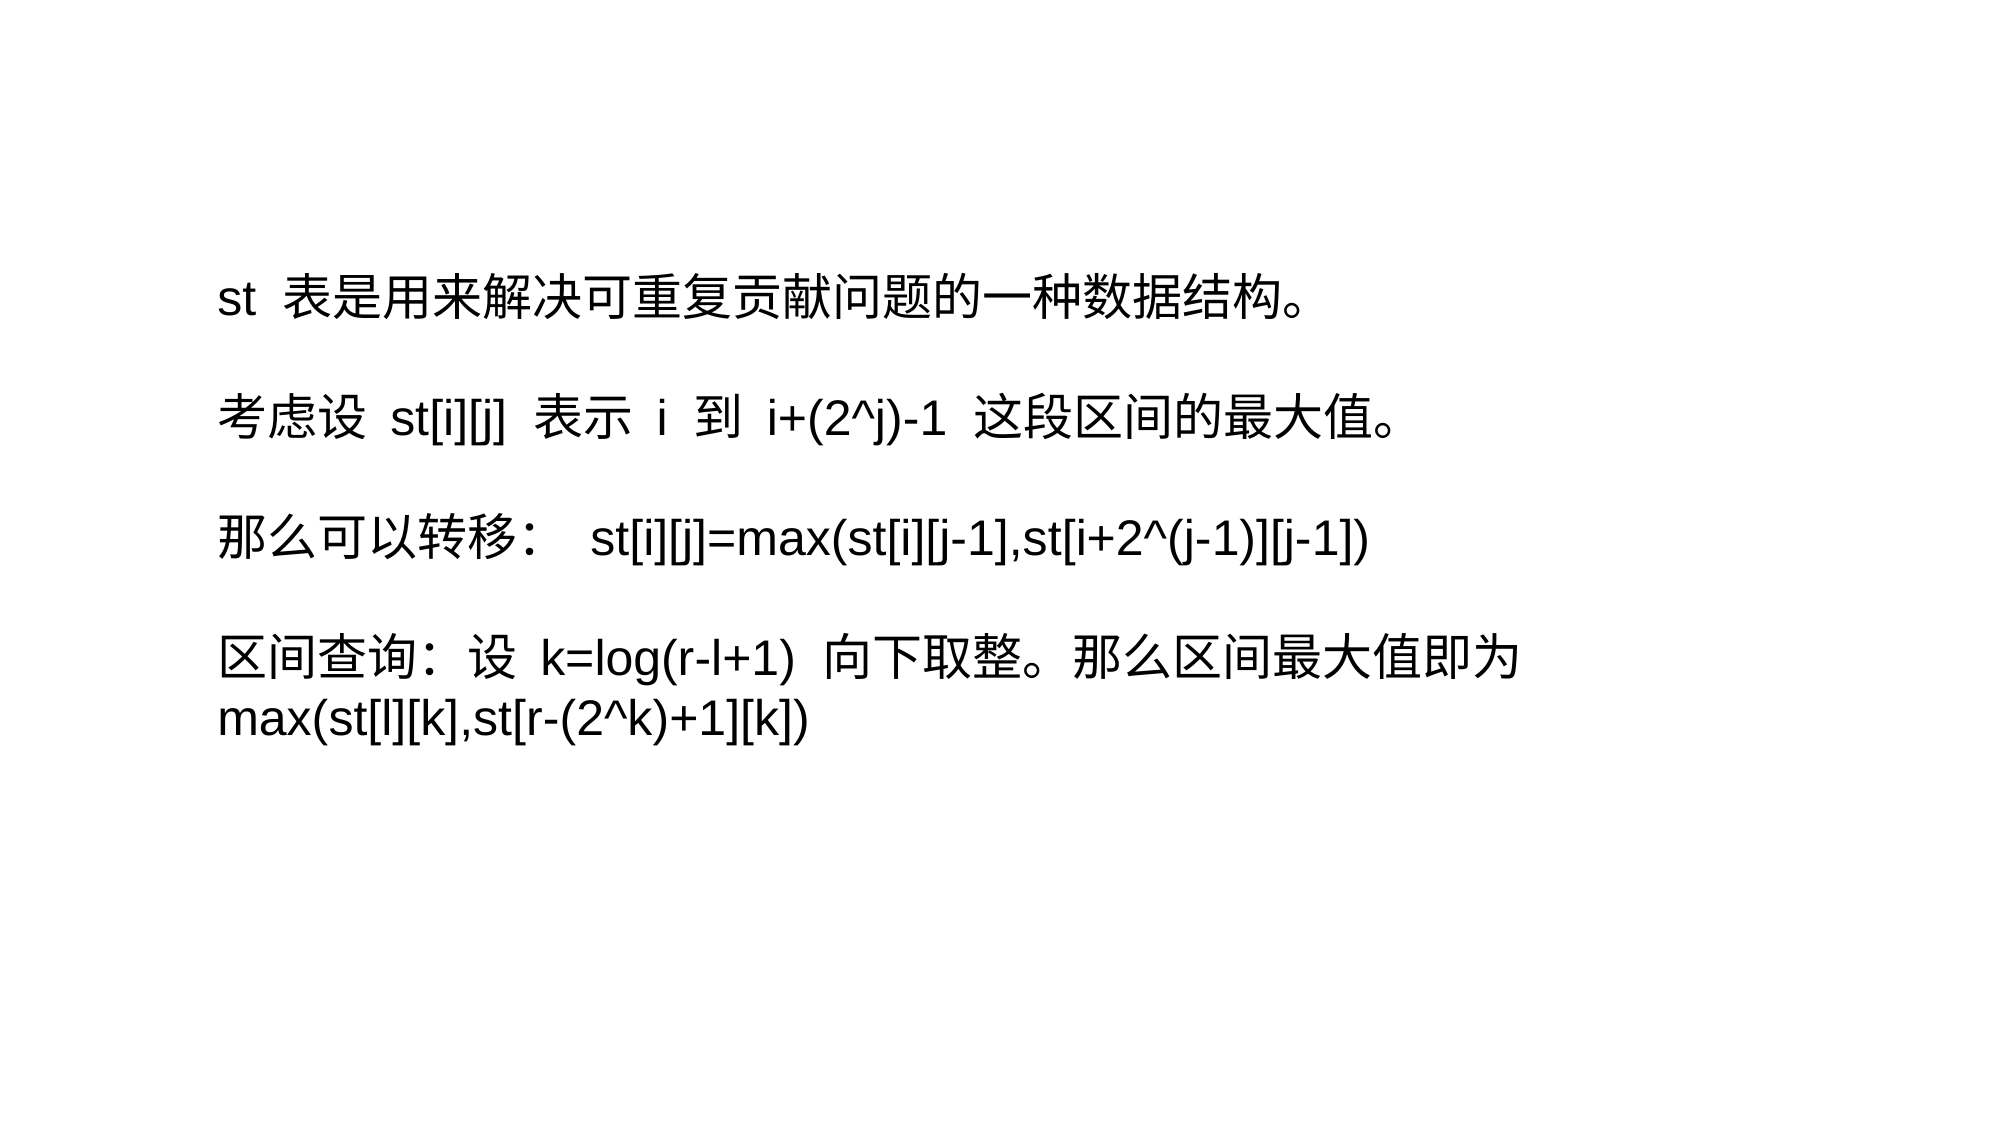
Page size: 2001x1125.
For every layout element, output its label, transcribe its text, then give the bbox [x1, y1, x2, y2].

text_box st 表是用来解决可重复贡献问题的一种数据结构。 考虑设 st[i][j] 表示 i 到 i+(2^j)-1 这段区间的最大值。 那么可以转移： st[i][j]=max(st[i][j-1],st[i+2^(j-1)][j-1]) 区间查询：设 k=log(r-l+1) 向下取整。那么区间最大值即为 max(st[l][k],st[r-(2^k)+1][k]) [202, 258, 1630, 754]
